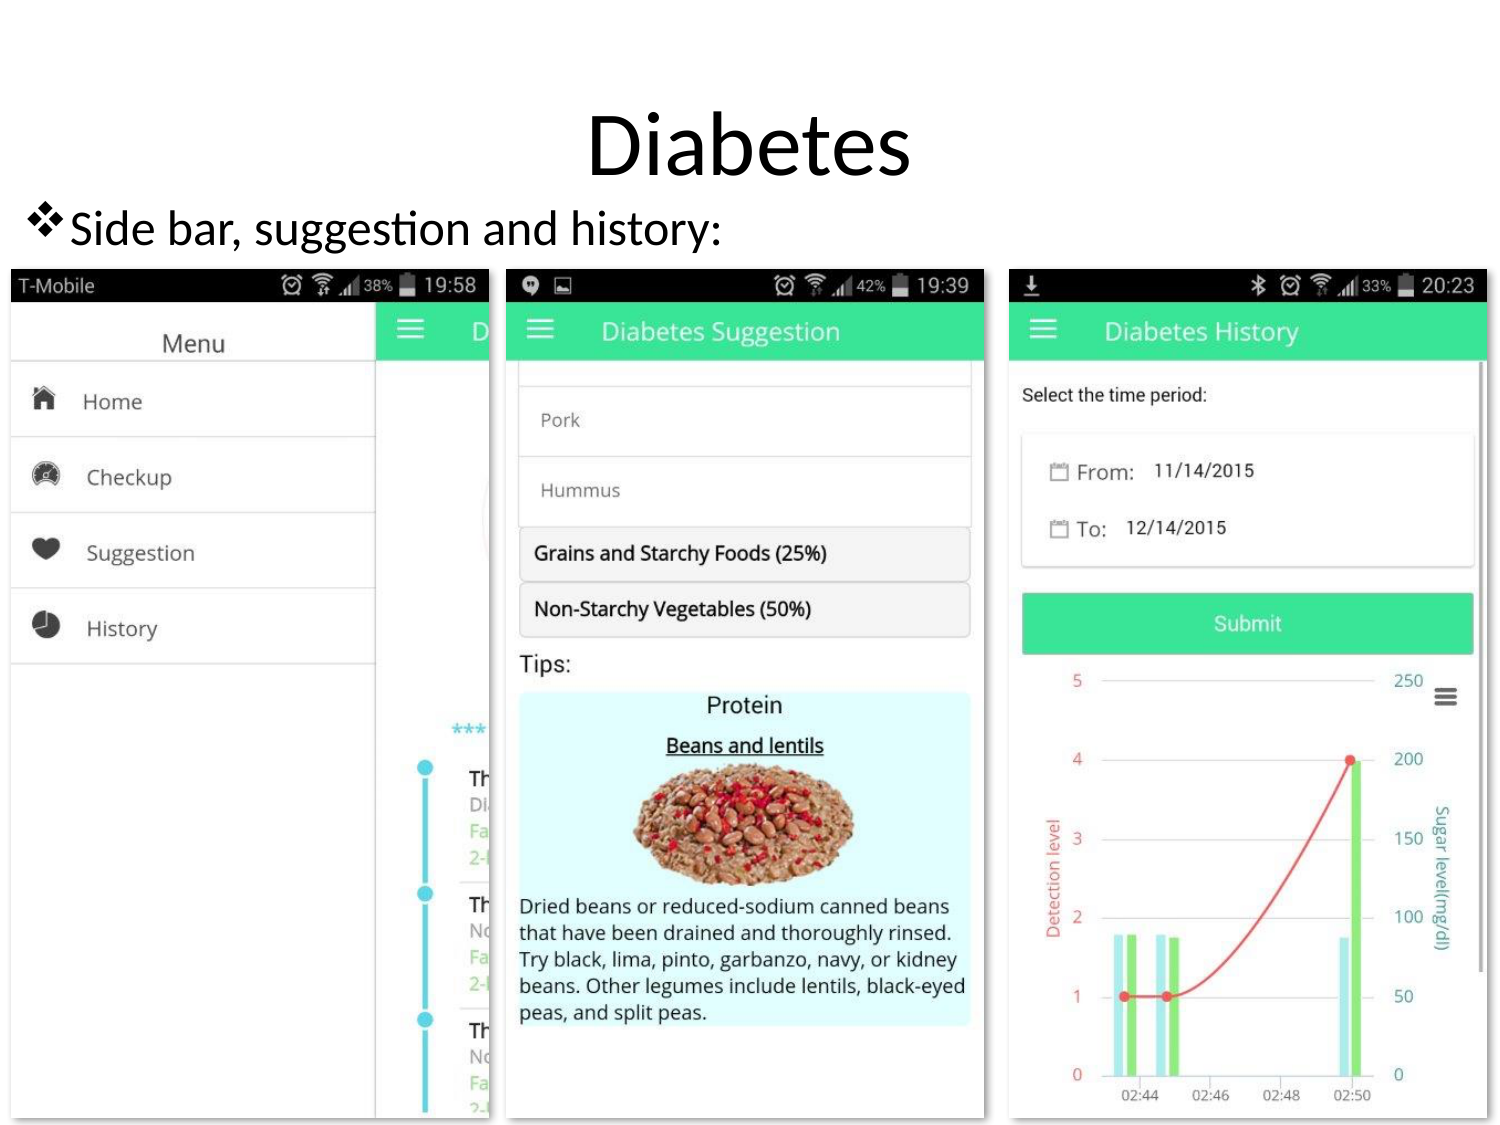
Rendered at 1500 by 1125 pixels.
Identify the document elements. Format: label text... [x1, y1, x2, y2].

picture [1009, 268, 1488, 1118]
text_box Side bar, suggestion and history: [8, 187, 739, 263]
title Diabetes [75, 45, 1425, 233]
picture [506, 268, 985, 1118]
picture [10, 268, 489, 1118]
